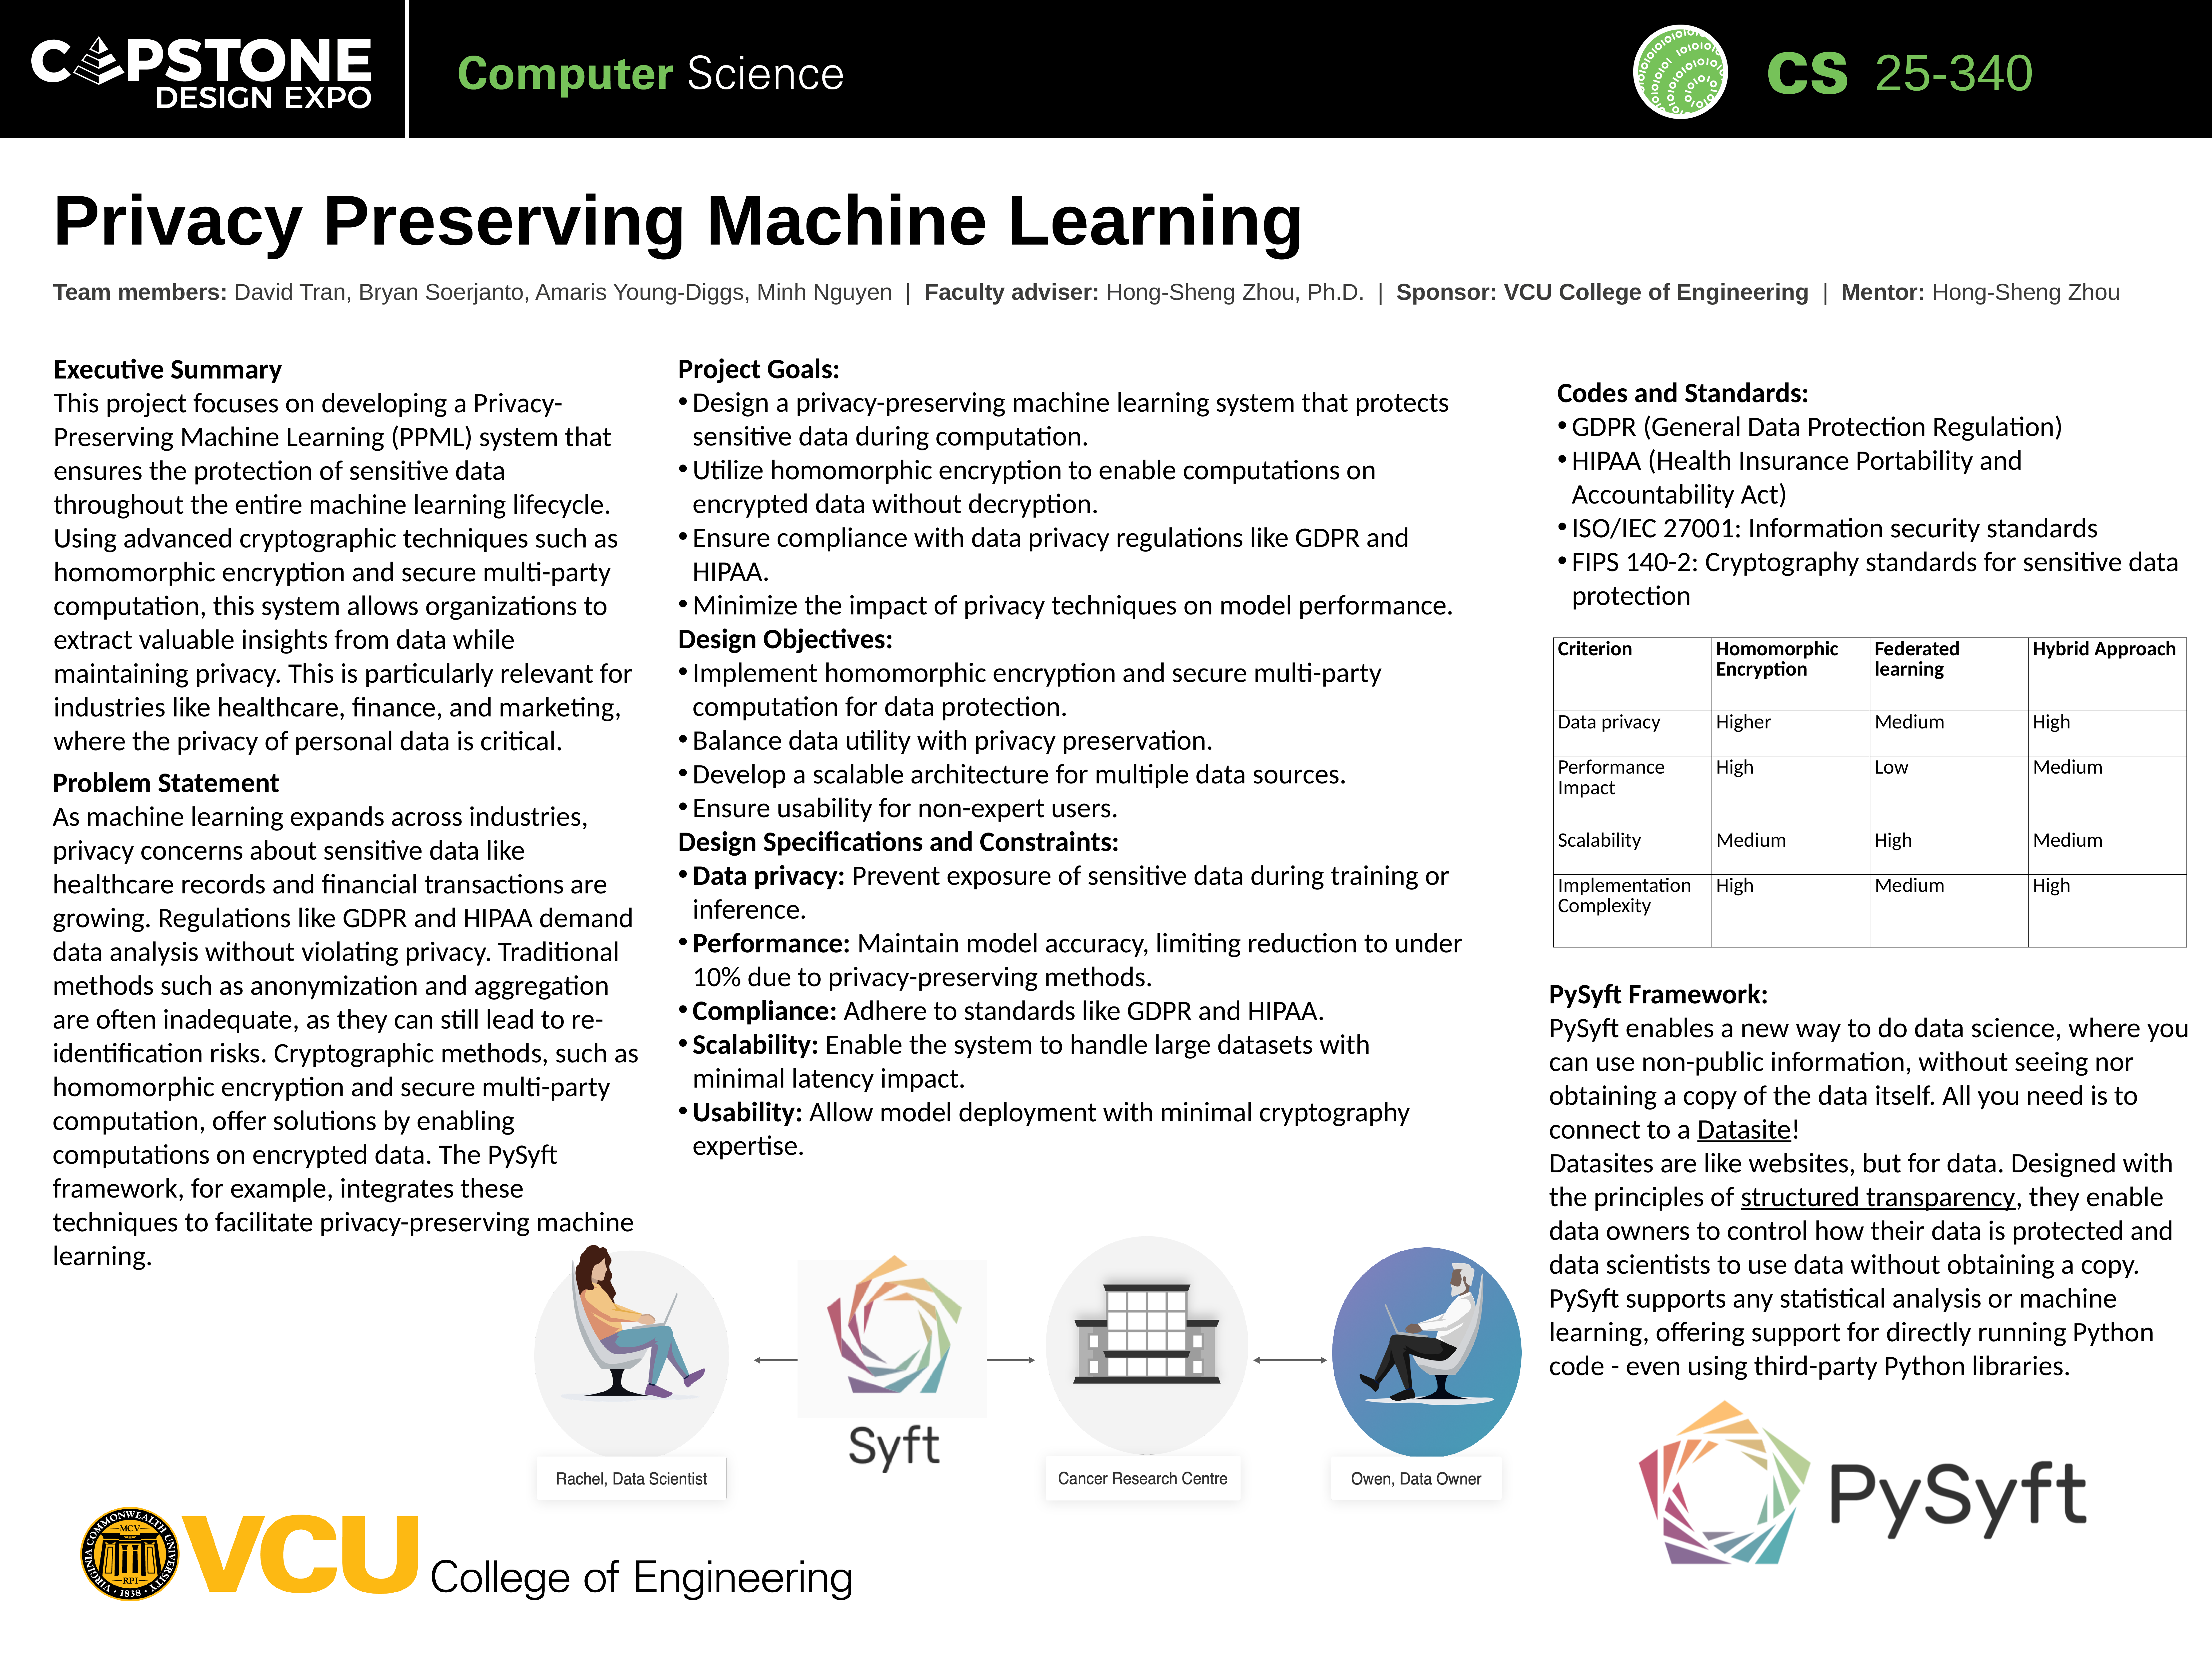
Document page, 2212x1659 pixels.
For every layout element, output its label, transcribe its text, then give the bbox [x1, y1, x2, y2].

text_box Project Goals: Design a privacy-preserving machine learning system that protects sensitive data during computation. Utilize homomorphic encryption to enable computations on encrypted data without decryption. Ensure compliance with data privacy regulations like GDPR and HIPAA. Minimize the impact of privacy techniques on model performance. Design Objectives: Implement homomorphic encryption and secure multi-party computation for data protection. Balance data utility with privacy preservation. Develop a scalable architecture for multiple data sources. Ensure usability for non-expert users. Design Specifications and Constraints: Data privacy: Prevent exposure of sensitive data during training or inference. Performance: Maintain model accuracy, limiting reduction to under 10% due to privacy-preserving methods. Compliance: Adhere to standards like GDPR and HIPAA. Scalability: Enable the system to handle large datasets with minimal latency impact. Usability: Allow model deployment with minimal cryptography expertise. [673, 347, 1473, 1231]
table_cell Medium [1712, 829, 1870, 874]
text_box Privacy Preserving Machine Learning Team members: David Tran, Bryan Soerjanto, Amaris Young-Diggs, Minh Nguyen | Faculty adviser: Hong-Sheng Zhou, Ph.D. | Sponsor: VCU College of Engineering | Mentor: Hong-Sheng Zhou [48, 172, 2212, 344]
table_cell Medium [1870, 711, 2028, 756]
table_cell Higher [1712, 711, 1870, 756]
table_cell High [2029, 711, 2187, 756]
table_header Federated learning [1870, 638, 2028, 711]
text_box 25-340 [1870, 37, 2120, 103]
table_cell Medium [2029, 756, 2187, 829]
text_box Codes and Standards:​ GDPR (General Data Protection Regulation)​ HIPAA (Health Insurance Portability and Accountability Act)​ ISO/IEC 27001: Information security standards​ FIPS 140-2: Cryptography standards for sensitive data protection [1553, 372, 2188, 613]
table_cell Low [1870, 756, 2028, 829]
table_cell High [1712, 756, 1870, 829]
table_cell Implementation Complexity [1554, 875, 1712, 947]
table_cell High [1712, 875, 1870, 947]
table_cell High [2029, 875, 2187, 947]
table_cell Performance Impact [1554, 756, 1712, 829]
table_cell High [1870, 829, 2028, 874]
table_header Hybrid Approach [2029, 638, 2187, 711]
picture [1634, 1397, 2105, 1566]
table_cell Scalability [1554, 829, 1712, 874]
picture [80, 1235, 1522, 1601]
table_header Criterion [1554, 638, 1712, 711]
table_cell Data privacy [1554, 711, 1712, 756]
text_box PySyft Framework: PySyft enables a new way to do data science, where you can use non-public information, without seeing nor obtaining a copy of the data itself. All you need is to connect to a Datasite! Datasites are like websites, but for data. Designed with the principles of structured transparency, they enable data owners to control how their data is protected and data scientists to use data without obtaining a copy. PySyft supports any statistical analysis or machine learning, offering support for directly running Python code - even using third-party Python libraries. [1544, 973, 2199, 1417]
table_cell Medium [1870, 875, 2028, 947]
table_cell Medium [2029, 829, 2187, 874]
text_box Executive Summary This project focuses on developing a Privacy-Preserving Machine Learning (PPML) system that ensures the protection of sensitive data throughout the entire machine learning lifecycle. Using advanced cryptographic techniques such as homomorphic encryption and secure multi-party computation, this system allows organizations to extract valuable insights from data while maintaining privacy. This is particularly relevant for industries like healthcare, finance, and marketing, where the privacy of personal data is critical. [49, 348, 648, 759]
text_box Problem Statement As machine learning expands across industries, privacy concerns about sensitive data like healthcare records and financial transactions are growing. Regulations like GDPR and HIPAA demand data analysis without violating privacy. Traditional methods such as anonymization and aggregation are often inadequate, as they can still lead to re-identification risks. Cryptographic methods, such as homomorphic encryption and secure multi-party computation, offer solutions by enabling computations on encrypted data. The PySyft framework, for example, integrates these techniques to facilitate privacy-preserving machine learning. [48, 762, 648, 1273]
table_header Homomorphic Encryption [1712, 638, 1870, 711]
picture [0, 0, 2212, 138]
